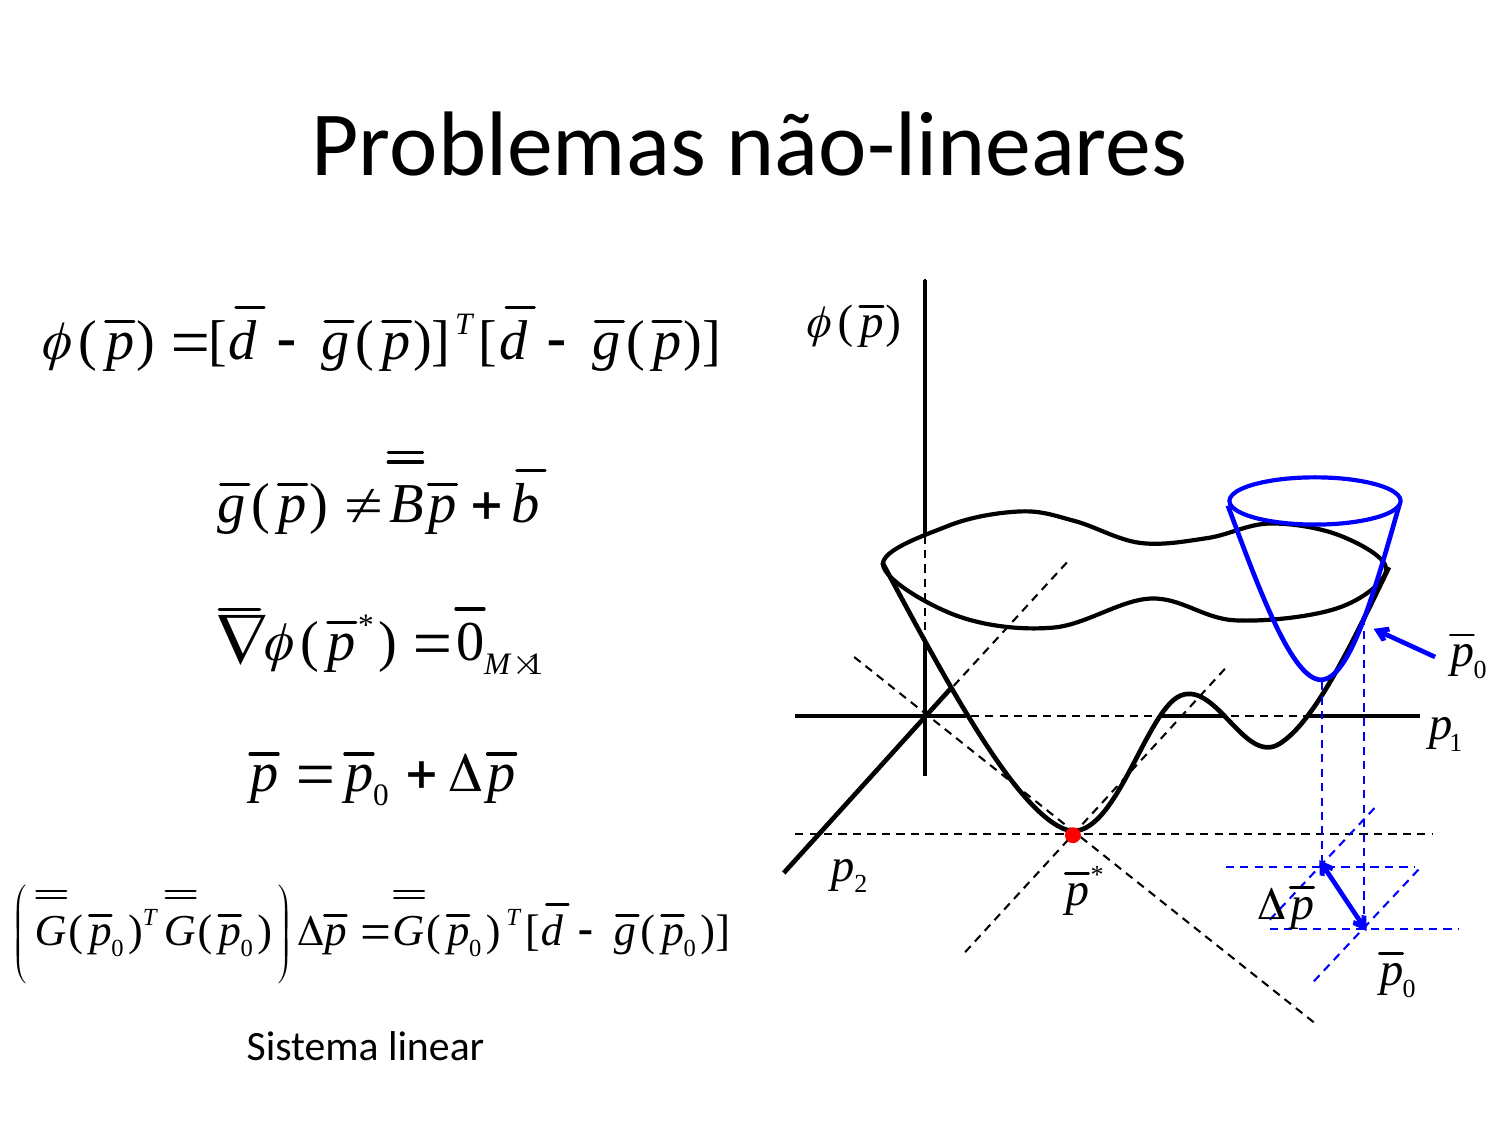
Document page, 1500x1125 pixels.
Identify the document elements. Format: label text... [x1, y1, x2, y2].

text_box [1073, 601, 1290, 655]
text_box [929, 562, 1068, 655]
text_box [1267, 807, 1375, 922]
text_box [1376, 560, 1389, 589]
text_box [785, 685, 848, 875]
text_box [853, 656, 1316, 1024]
text_box Sistema linear [183, 1011, 548, 1077]
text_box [206, 591, 558, 692]
text_box [1227, 505, 1399, 681]
text_box [929, 509, 1272, 626]
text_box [1363, 938, 1427, 1012]
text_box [202, 434, 562, 548]
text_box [814, 843, 848, 908]
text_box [1412, 692, 1471, 766]
title Problemas não-lineares [75, 45, 1425, 233]
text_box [806, 562, 920, 683]
text_box [881, 535, 920, 560]
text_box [1247, 872, 1327, 946]
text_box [32, 290, 732, 391]
text_box [1367, 583, 1383, 615]
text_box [1311, 940, 1359, 984]
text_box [1371, 869, 1419, 936]
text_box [1373, 628, 1429, 658]
text_box [1227, 475, 1403, 527]
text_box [798, 290, 914, 365]
text_box [1323, 673, 1337, 691]
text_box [231, 735, 533, 824]
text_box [1319, 859, 1367, 932]
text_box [1434, 619, 1498, 693]
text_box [5, 871, 736, 995]
